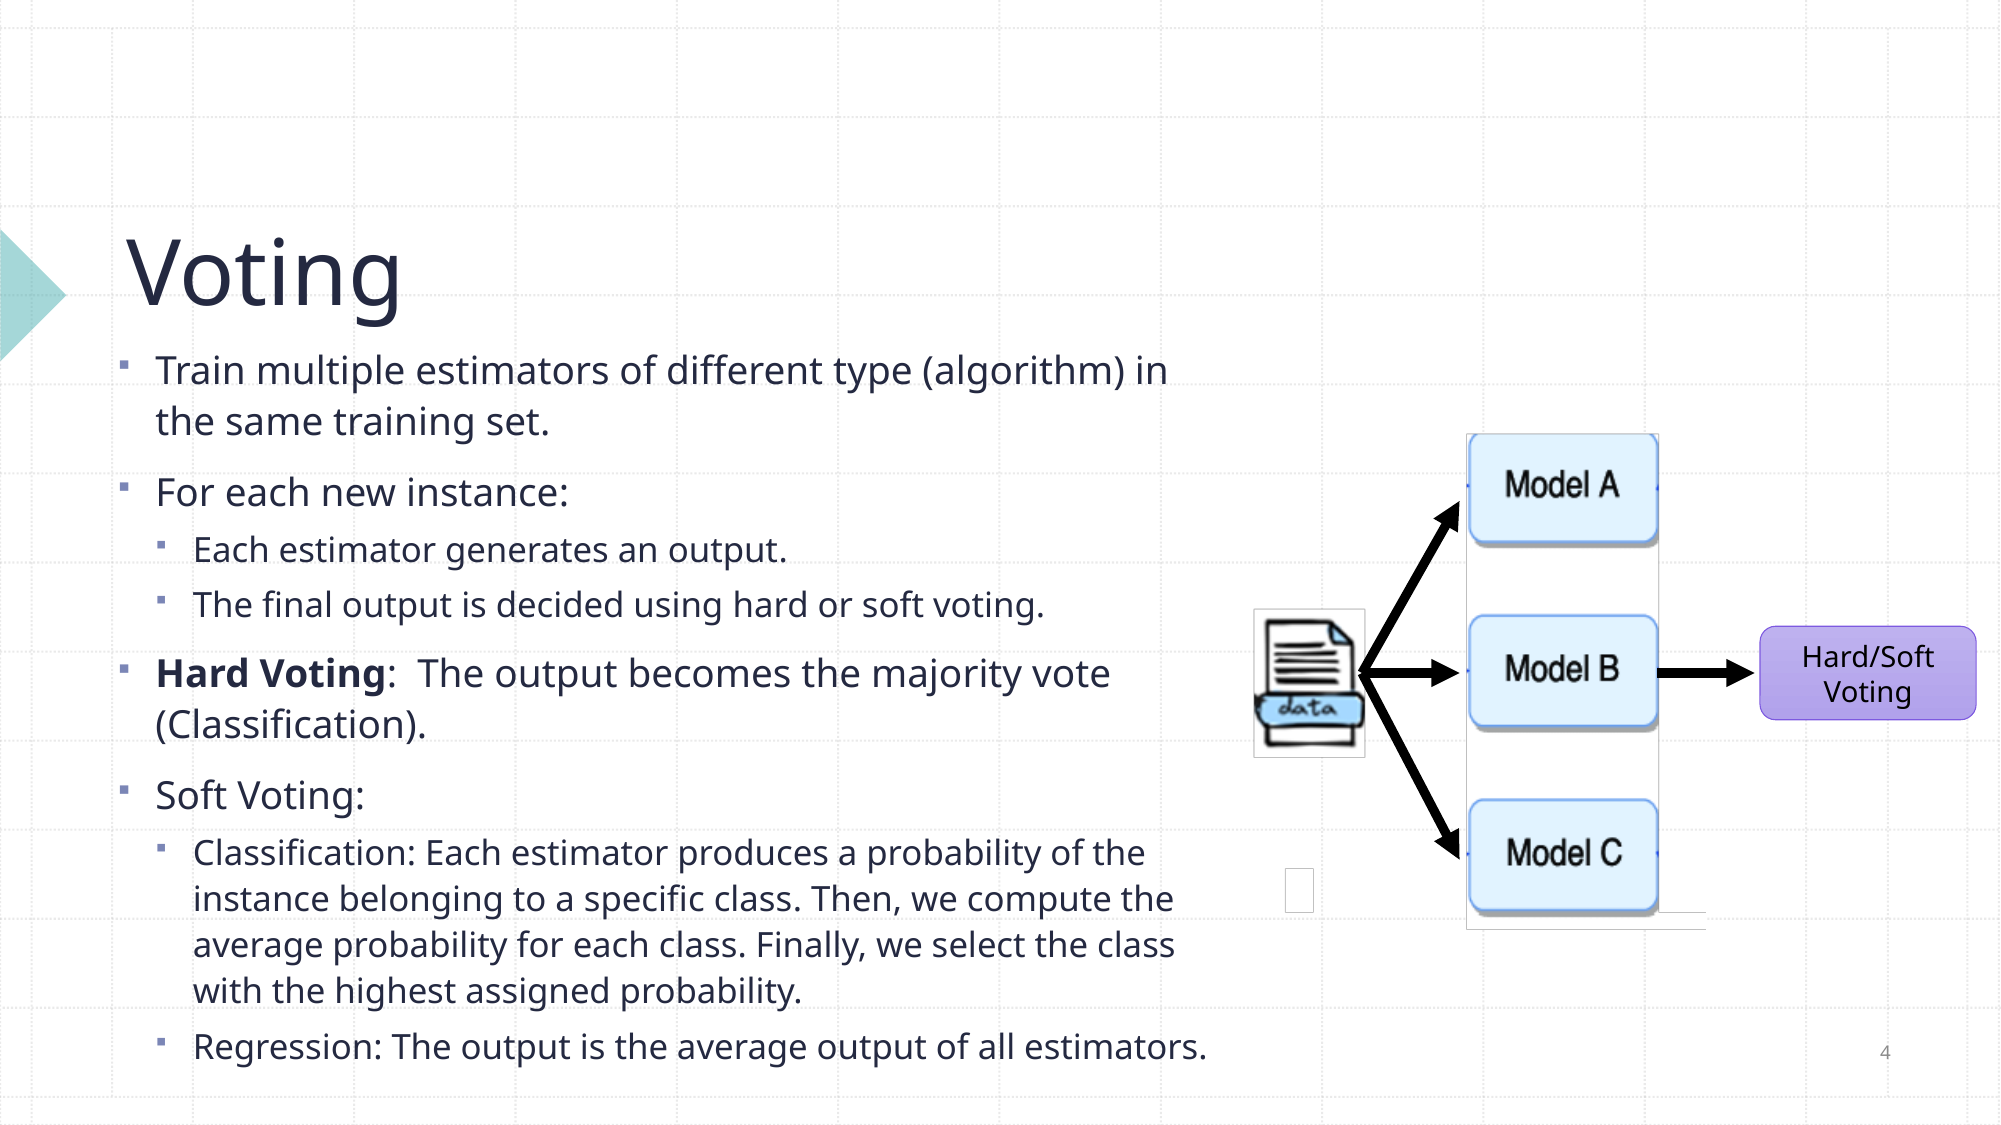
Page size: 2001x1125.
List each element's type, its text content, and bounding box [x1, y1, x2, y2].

list Train multiple estimators of different type (algorithm) in the same training set. For each new instance: Each estimator generates an output. The final output is decided using hard or soft voting. Hard Voting: The output becomes the majority vote (Classification). Soft Voting: Classification: Each estimator produces a probability of the instance belonging to a specific class. Then, we compute the average probability for each class. Finally, we select the class with the highest assigned probability. Regression: The output is the average output of all estimators. [102, 333, 1238, 1106]
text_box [1247, 417, 1977, 933]
title Voting [111, 94, 1806, 331]
slide_number 4 [1805, 1019, 1966, 1089]
